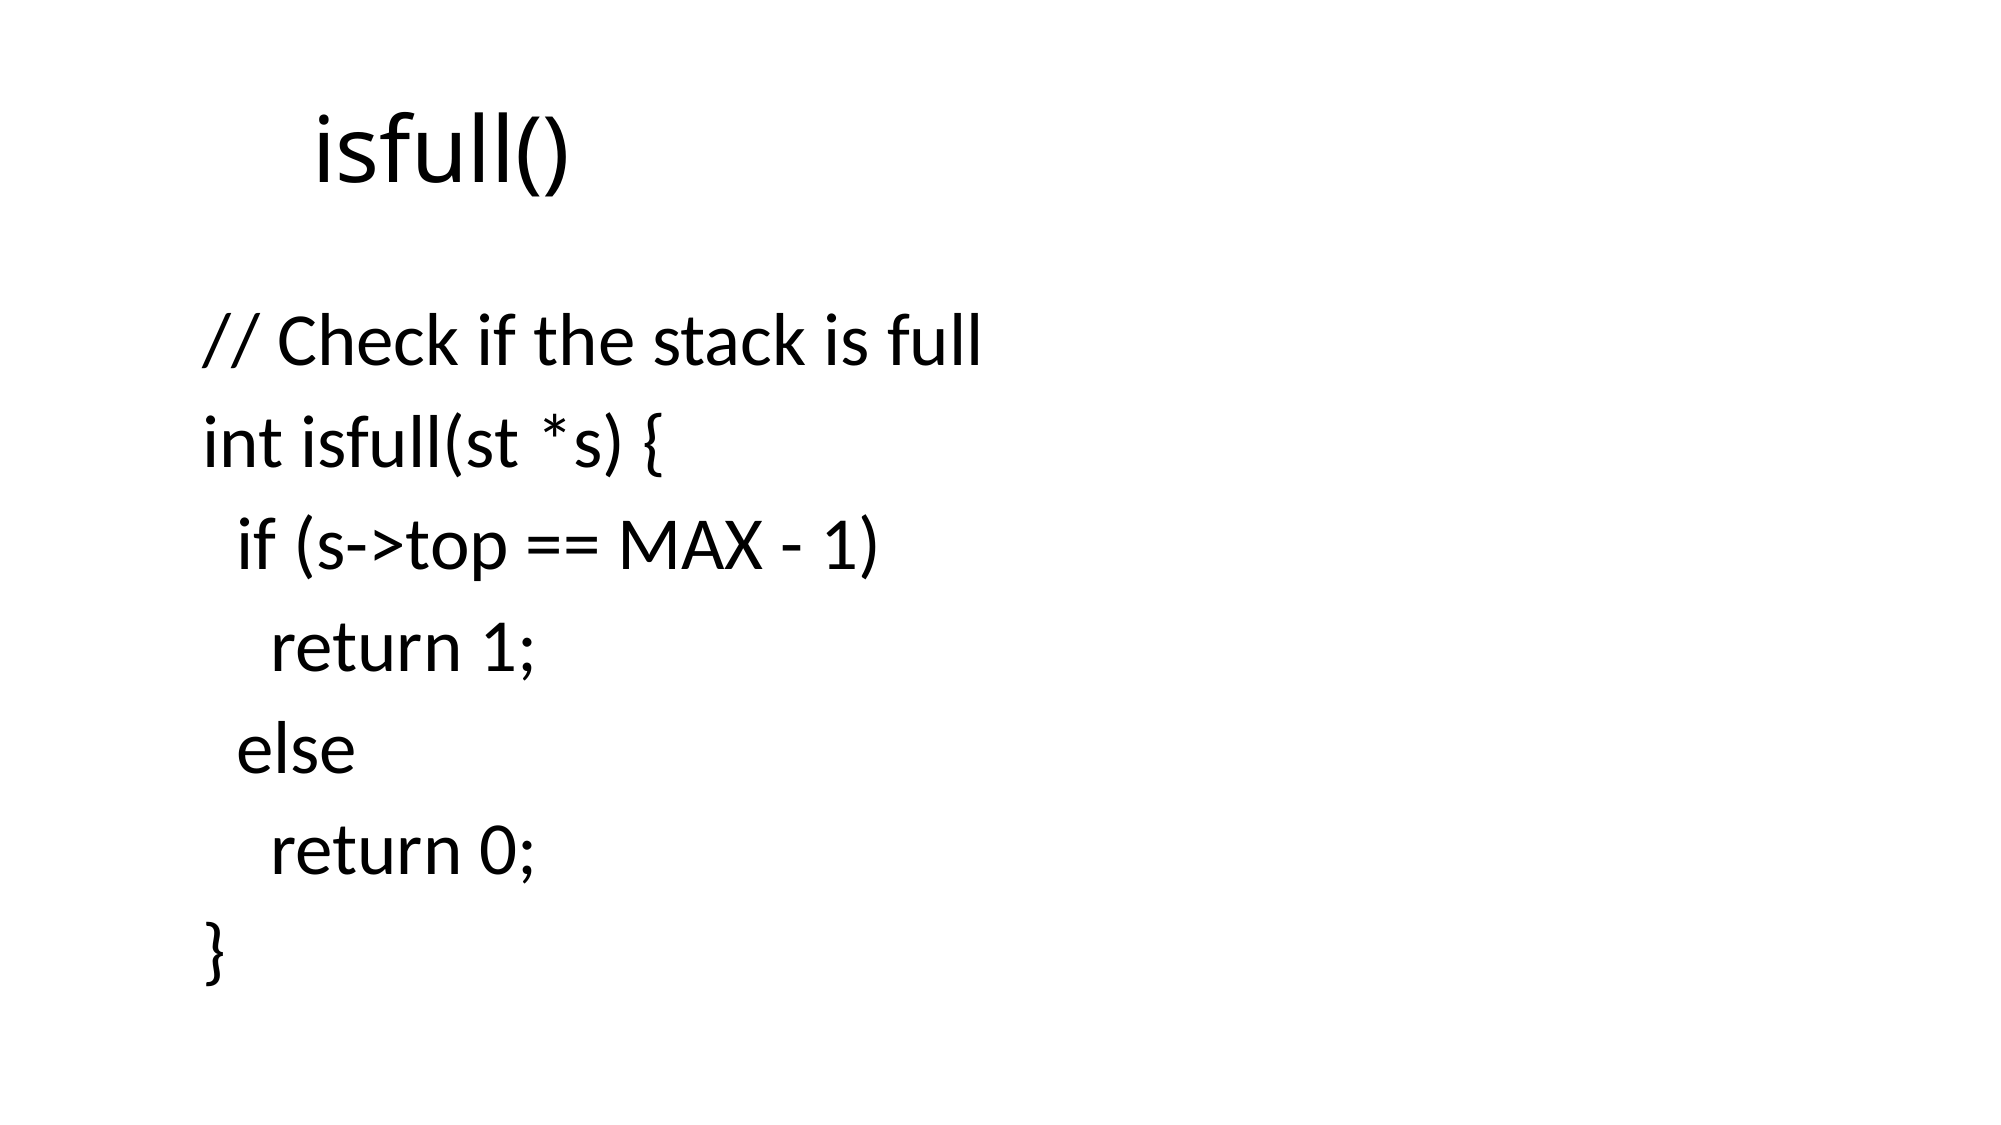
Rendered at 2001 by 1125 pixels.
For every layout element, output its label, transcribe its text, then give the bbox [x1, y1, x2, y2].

title isfull() [296, 90, 1729, 216]
list // Check if the stack is full int isfull(st *s) { if (s->top == MAX - 1) return 1; else return 0; } [187, 293, 1813, 966]
